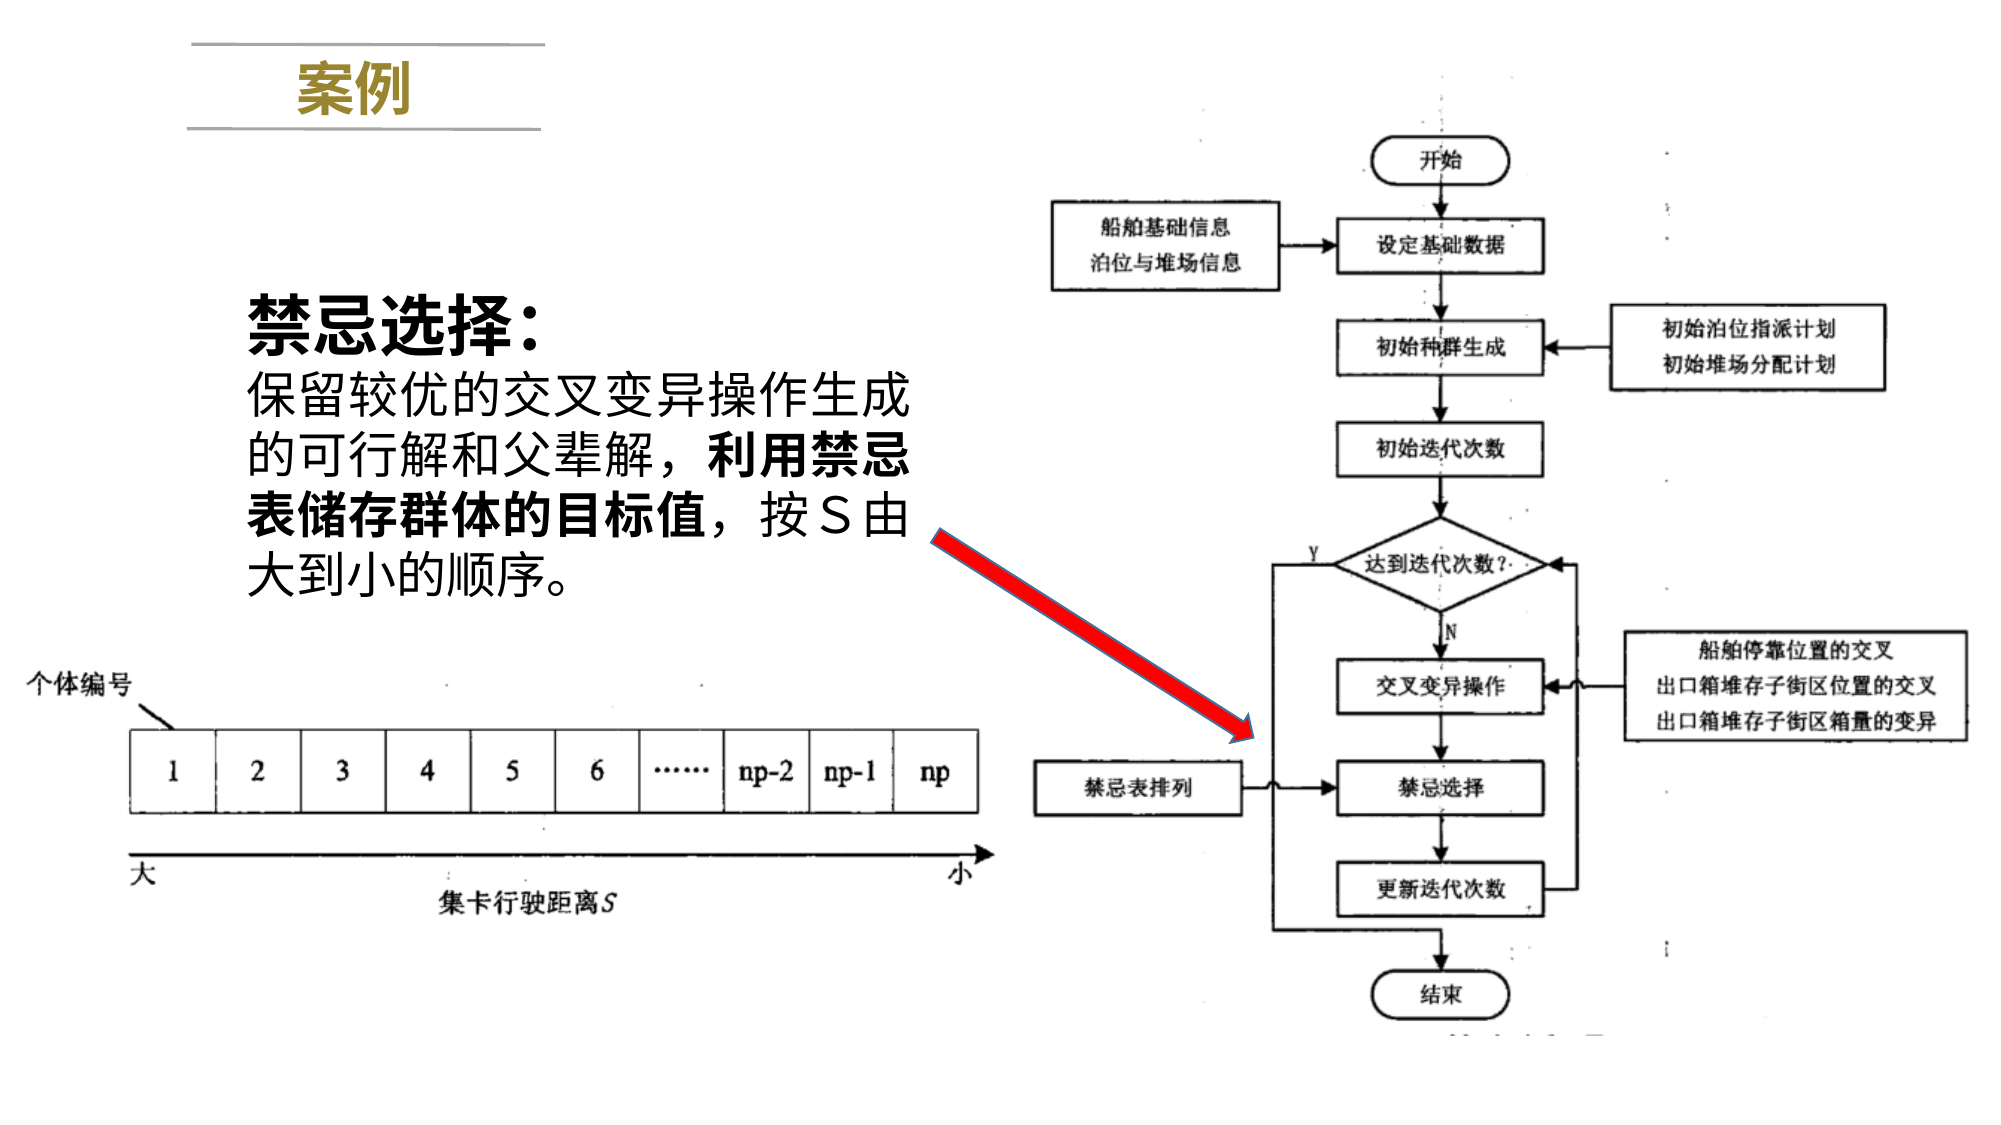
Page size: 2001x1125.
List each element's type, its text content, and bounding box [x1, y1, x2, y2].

text_box 禁忌选择： 保留较优的交叉变异操作生成的可行解和父辈解，利用禁忌表储存群体的目标值，按Ｓ由大到小的顺序。 [231, 276, 927, 612]
text_box 案例 [282, 44, 580, 129]
text_box [929, 527, 975, 572]
picture [20, 74, 1979, 1036]
